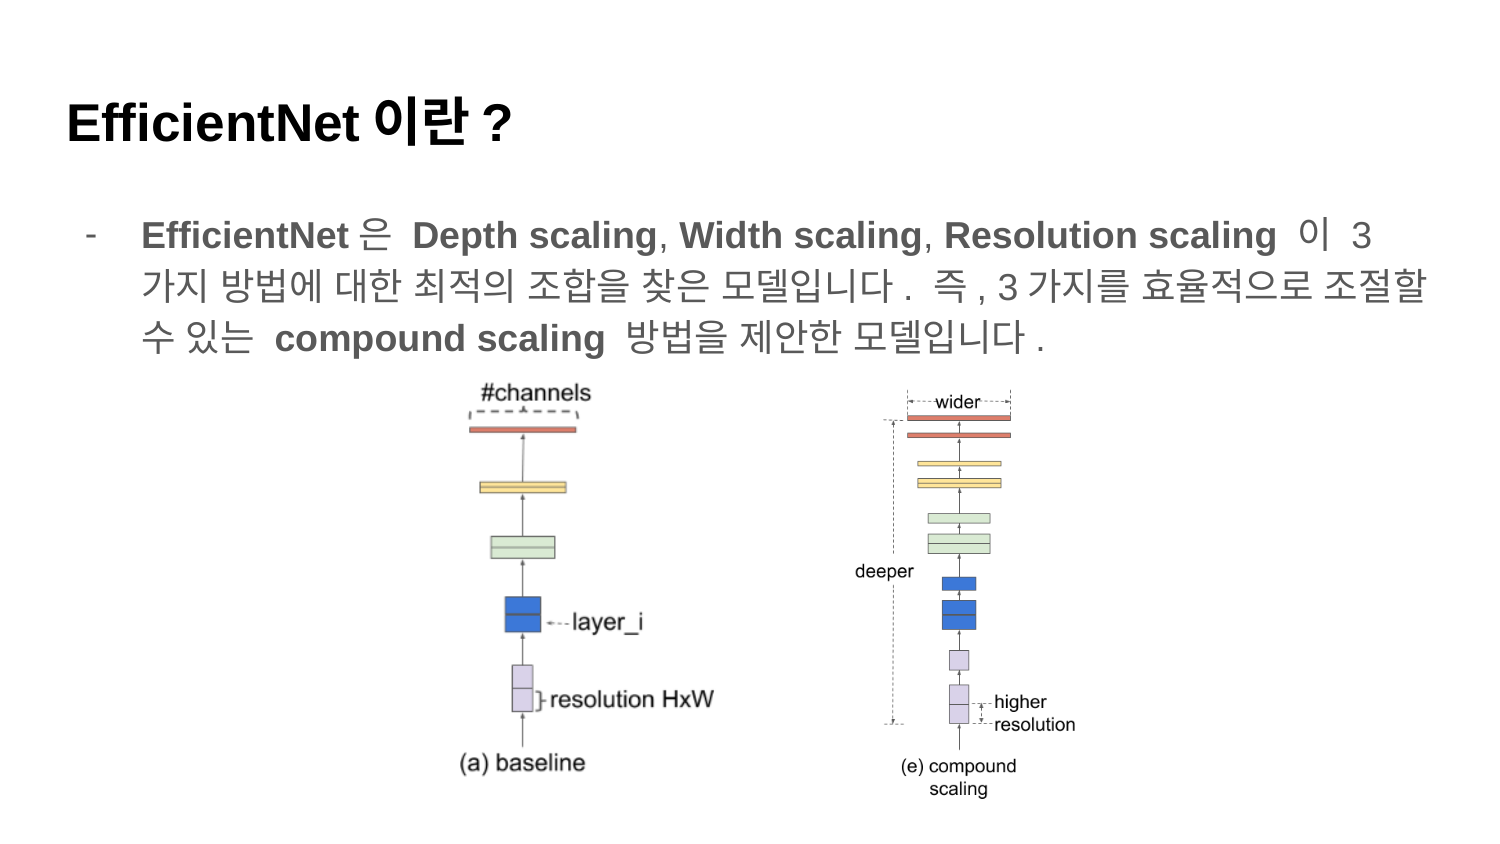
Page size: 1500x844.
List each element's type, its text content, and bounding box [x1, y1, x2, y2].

picture [459, 365, 733, 814]
title EfficientNet이란? [51, 72, 1449, 167]
picture [828, 361, 1102, 818]
list EfficientNet은 Depth scaling, Width scaling, Resolution scaling 이 3가지 방법에 대한 최적의 조합을 찾은 모델입니다. 즉, 3가지를 효율적으로 조절할 수 있는 compound scaling 방법을 제안한 모델입니다. [51, 189, 1449, 750]
